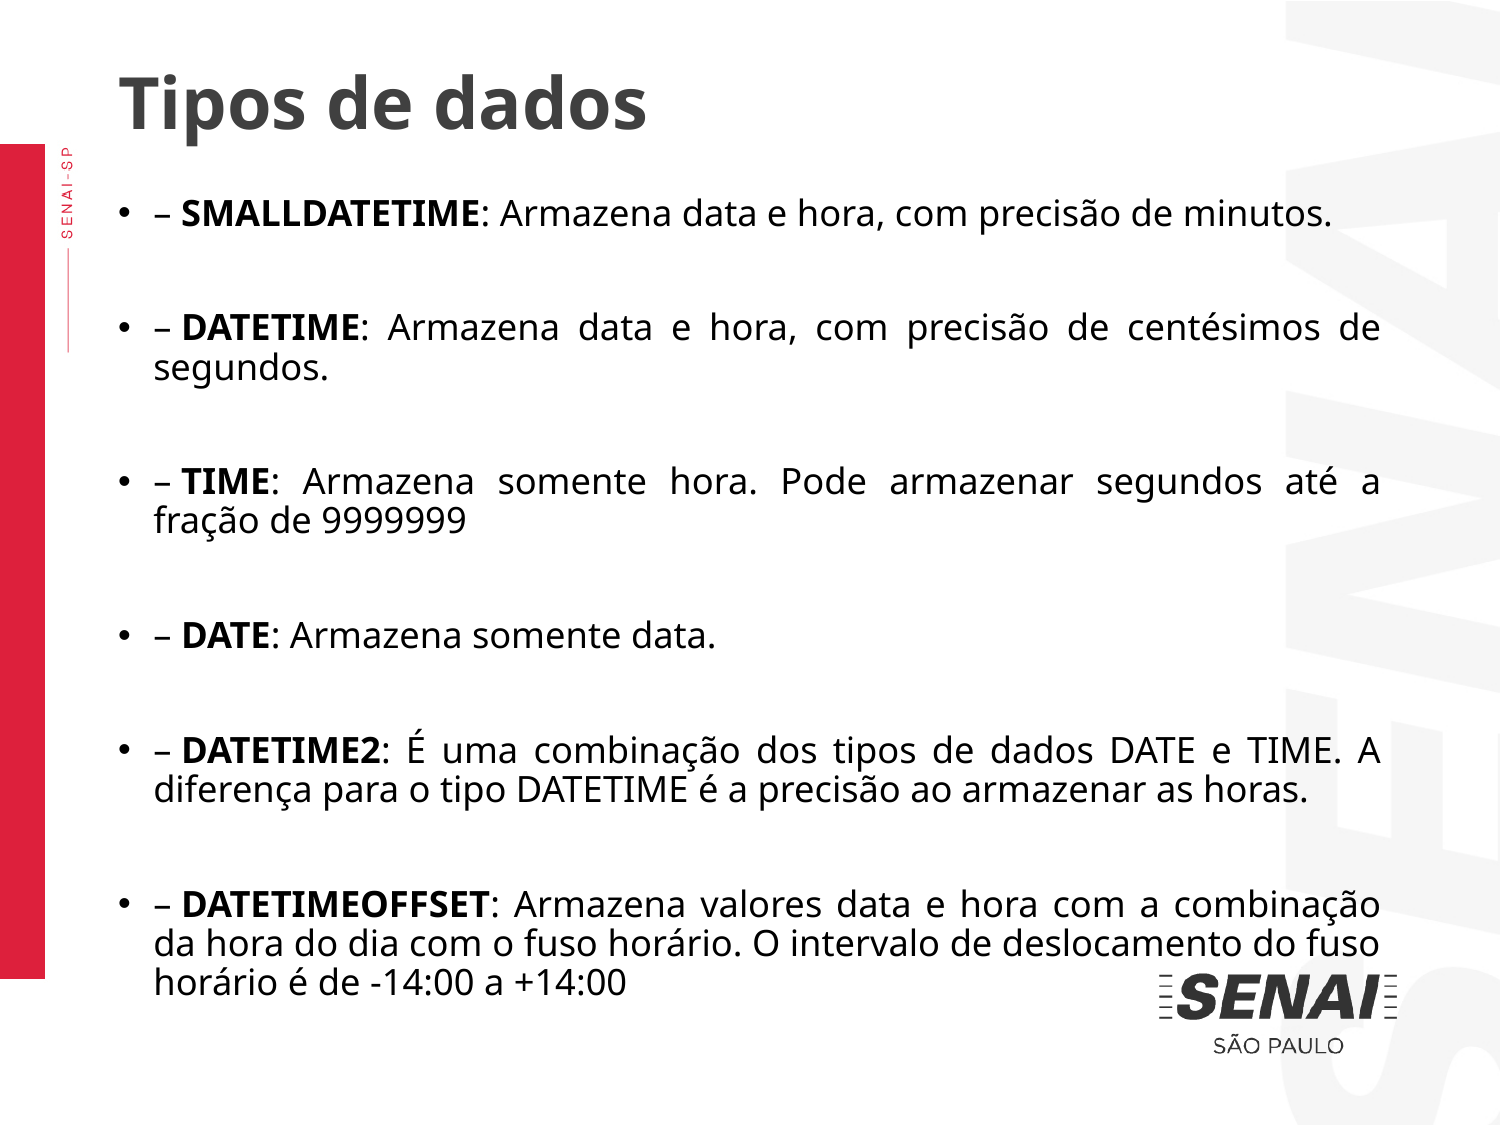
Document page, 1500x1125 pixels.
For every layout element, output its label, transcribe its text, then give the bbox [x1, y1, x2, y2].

picture [0, 0, 1500, 1125]
list – SMALLDATETIME: Armazena data e hora, com precisão de minutos. – DATETIME: Armazena data e hora, com precisão de centésimos de segundos. – TIME: Armazena somente hora. Pode armazenar segundos até a fração de 9999999 – DATE: Armazena somente data. – DATETIME2: É uma combinação dos tipos de dados DATE e TIME. A diferença para o tipo DATETIME é a precisão ao armazenar as horas. – DATETIMEOFFSET: Armazena valores data e hora com a combinação da hora do dia com o fuso horário. O intervalo de deslocamento do fuso horário é de -14:00 a +14:00 [103, 187, 1397, 1014]
list Tipos de dados [103, 59, 1397, 153]
